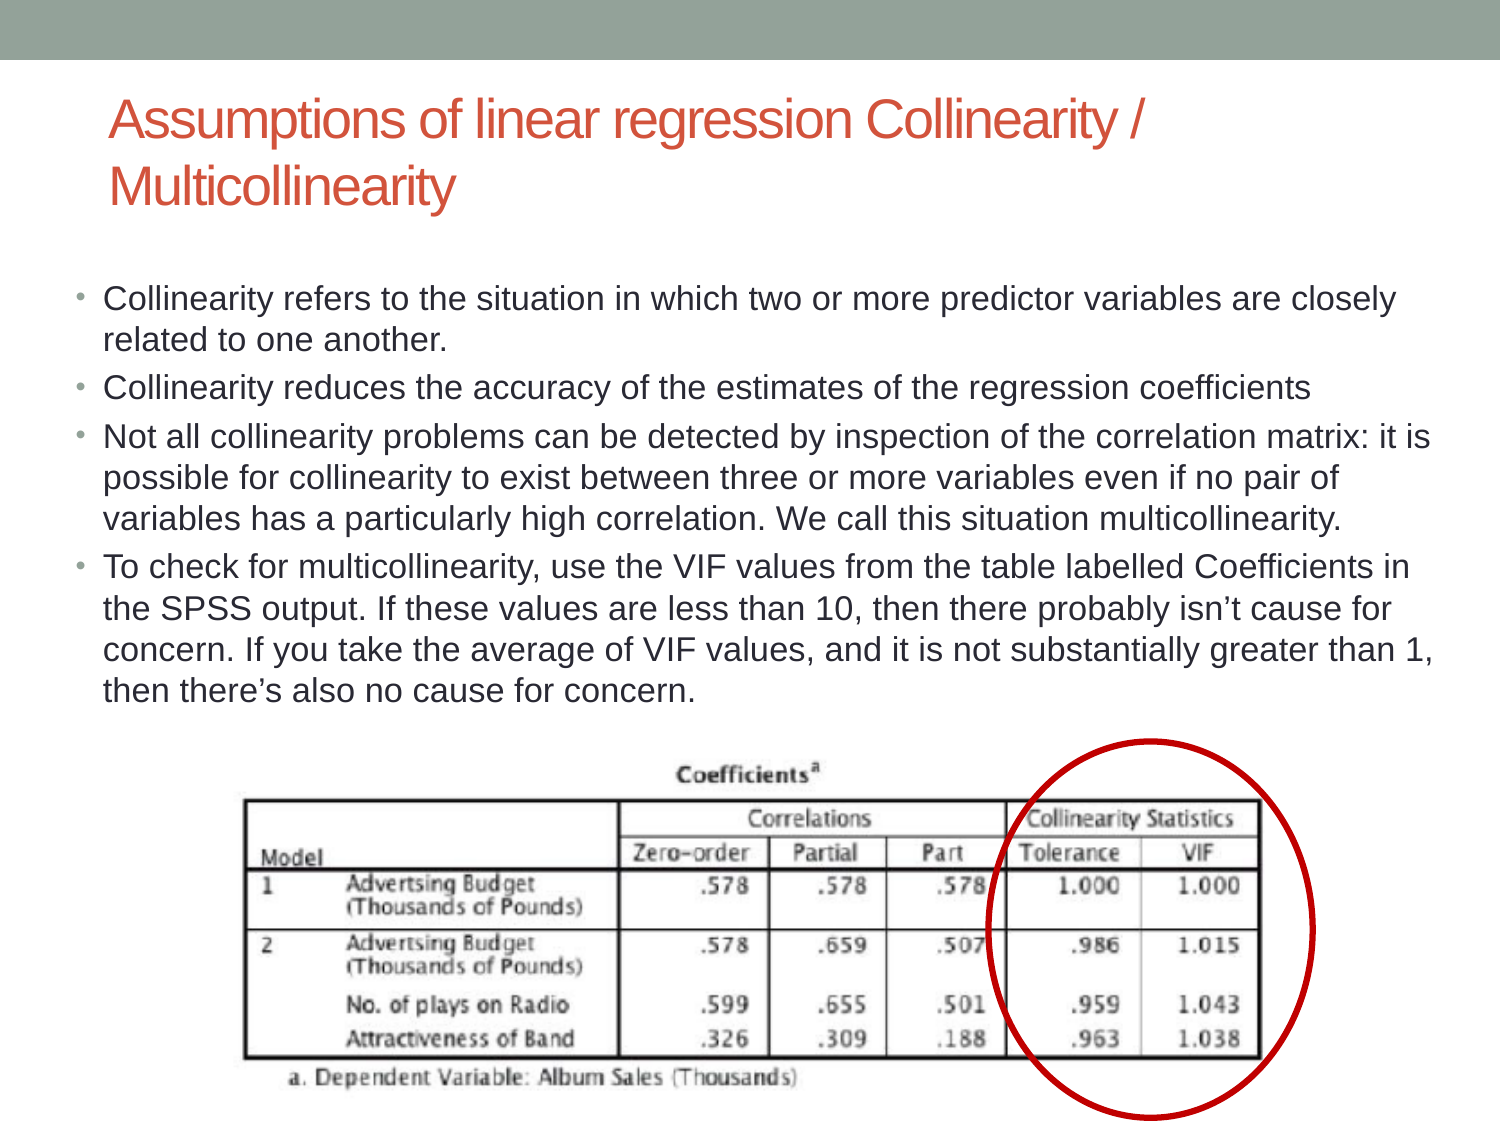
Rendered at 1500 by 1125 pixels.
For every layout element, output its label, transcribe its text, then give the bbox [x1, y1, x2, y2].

title Assumptions of linear regression Collinearity / Multicollinearity [93, 75, 1394, 225]
text_box [1094, 741, 1207, 753]
list Collinearity refers to the situation in which two or more predictor variables are closely related to one another. Collinearity reduces the accuracy of the estimates of the regression coefficients Not all collinearity problems can be detected by inspection of the correlation matrix: it is possible for collinearity to exist between three or more variables even if no pair of variables has a particularly high correlation. We call this situation multicollinearity. To check for multicollinearity, use the VIF values from the table labelled Coefficients in the SPSS output. If these values are less than 10, then there probably isn’t cause for concern. If you take the average of VIF values, and it is not substantially greater than 1, then there’s also no cause for concern. [60, 268, 1465, 724]
picture [207, 756, 1281, 1100]
text_box [1101, 1109, 1200, 1118]
text_box [1289, 831, 1313, 1028]
